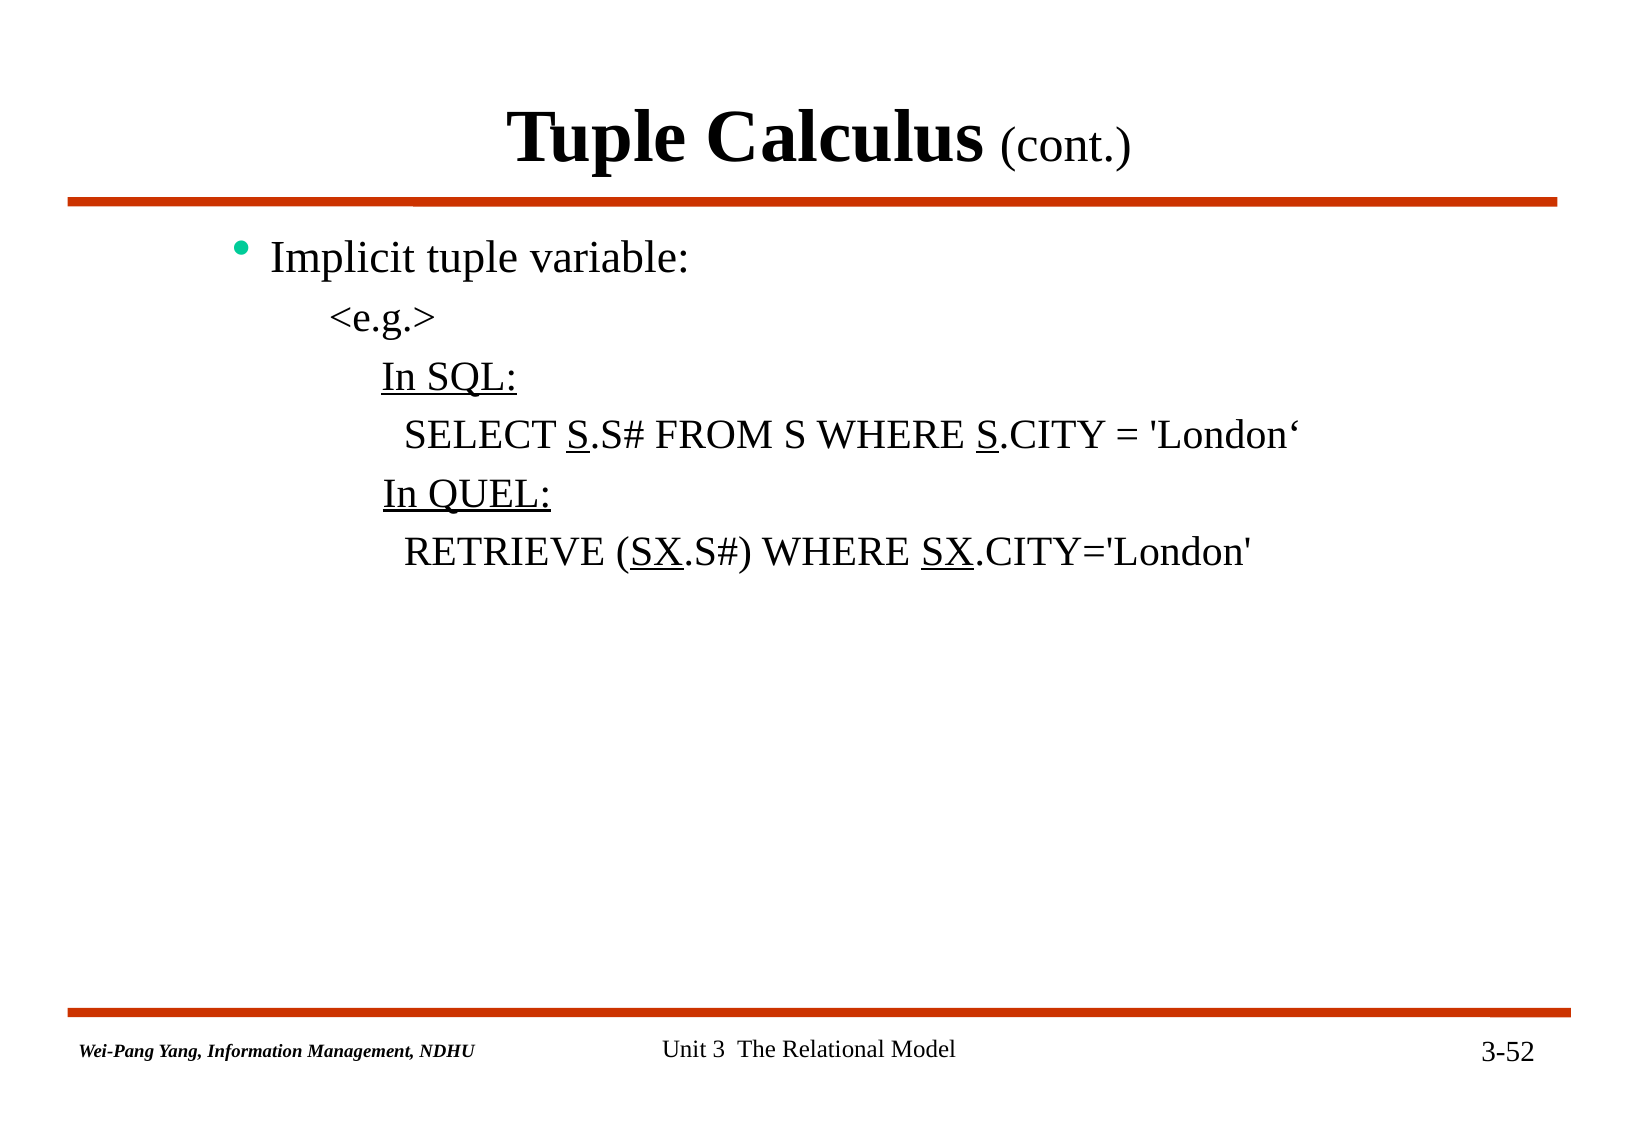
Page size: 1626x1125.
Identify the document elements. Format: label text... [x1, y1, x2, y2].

title Tuple Calculus (cont.) [148, 62, 1490, 200]
list Implicit tuple variable: <e.g.> In SQL: SELECT S.S# FROM S WHERE S.CITY = 'London‘ In QUEL: RETRIEVE (SX.S#) WHERE SX.CITY='London' [67, 224, 1558, 988]
footer Unit 3 The Relational Model [555, 1025, 1070, 1100]
